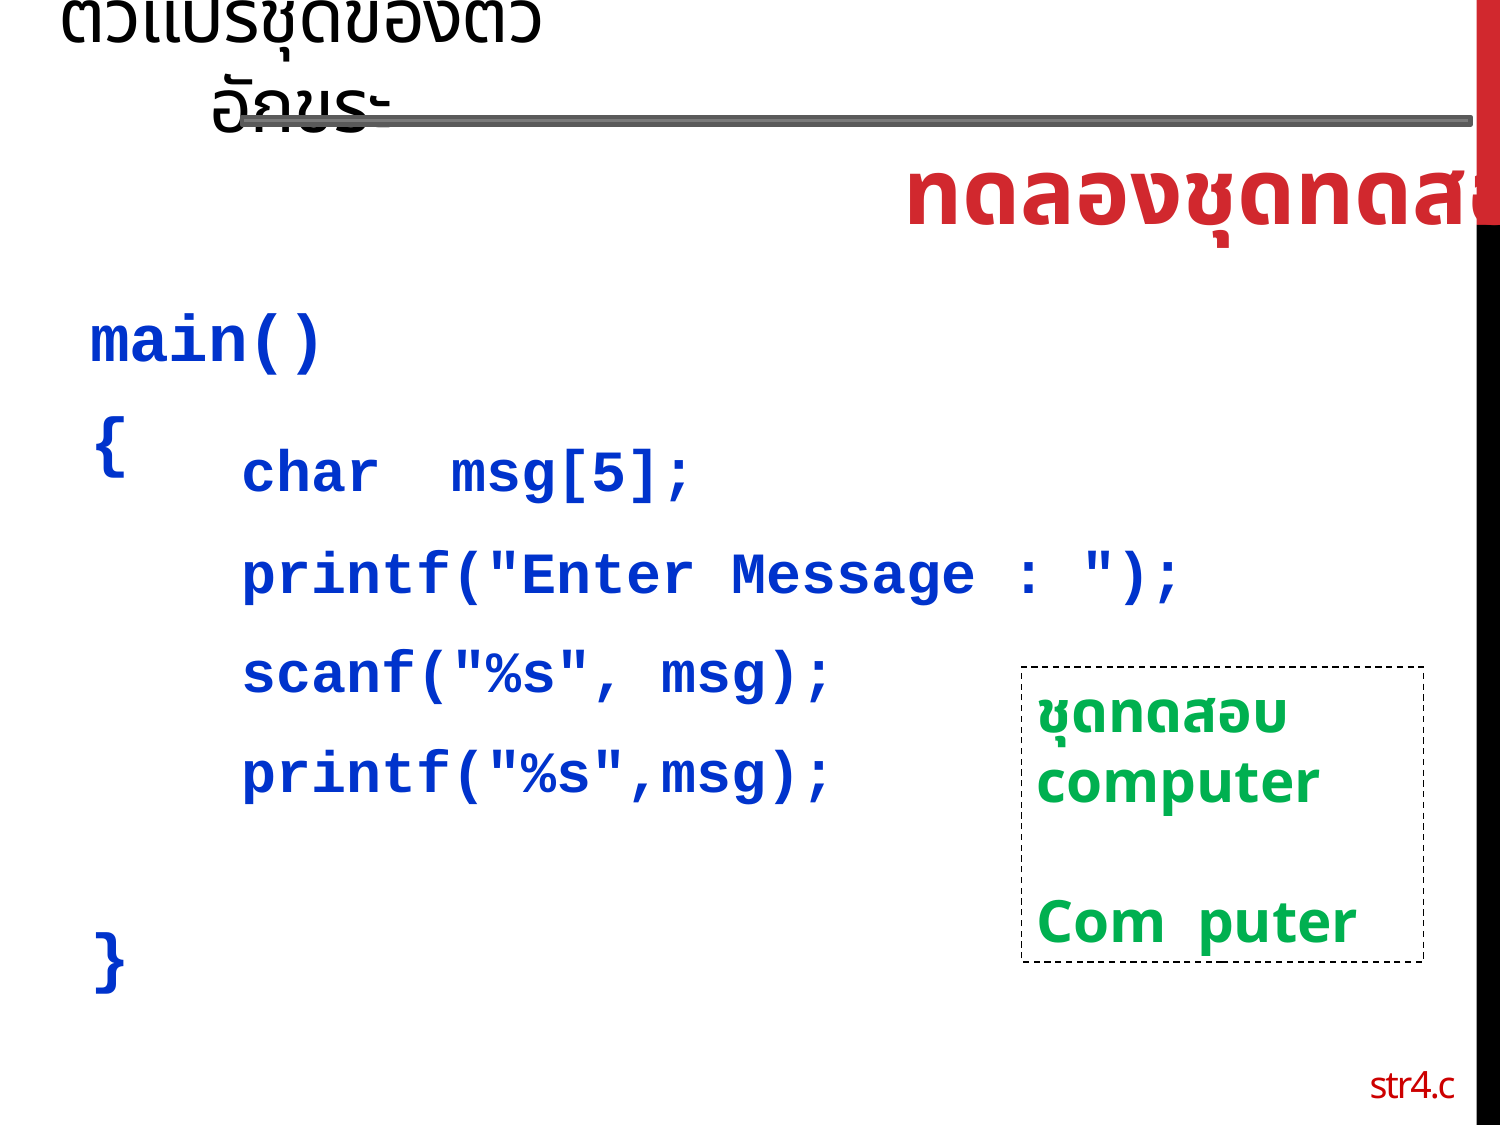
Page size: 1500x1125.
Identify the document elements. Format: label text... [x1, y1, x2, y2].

list main() { } [75, 287, 1325, 1005]
text_box ตัวแปรชุดของตัวอักขระ [0, 0, 603, 117]
text_box char msg[5]; printf("Enter Message : "); scanf("%s", msg); printf("%s",msg); [76, 408, 1282, 812]
text_box [240, 115, 1473, 127]
text_box str4.c [318, 1037, 1471, 1125]
text_box ชุดทดสอบ computer Com puter [1021, 667, 1424, 962]
text_box ทดลองชุดทดสอบ [889, 125, 1500, 251]
